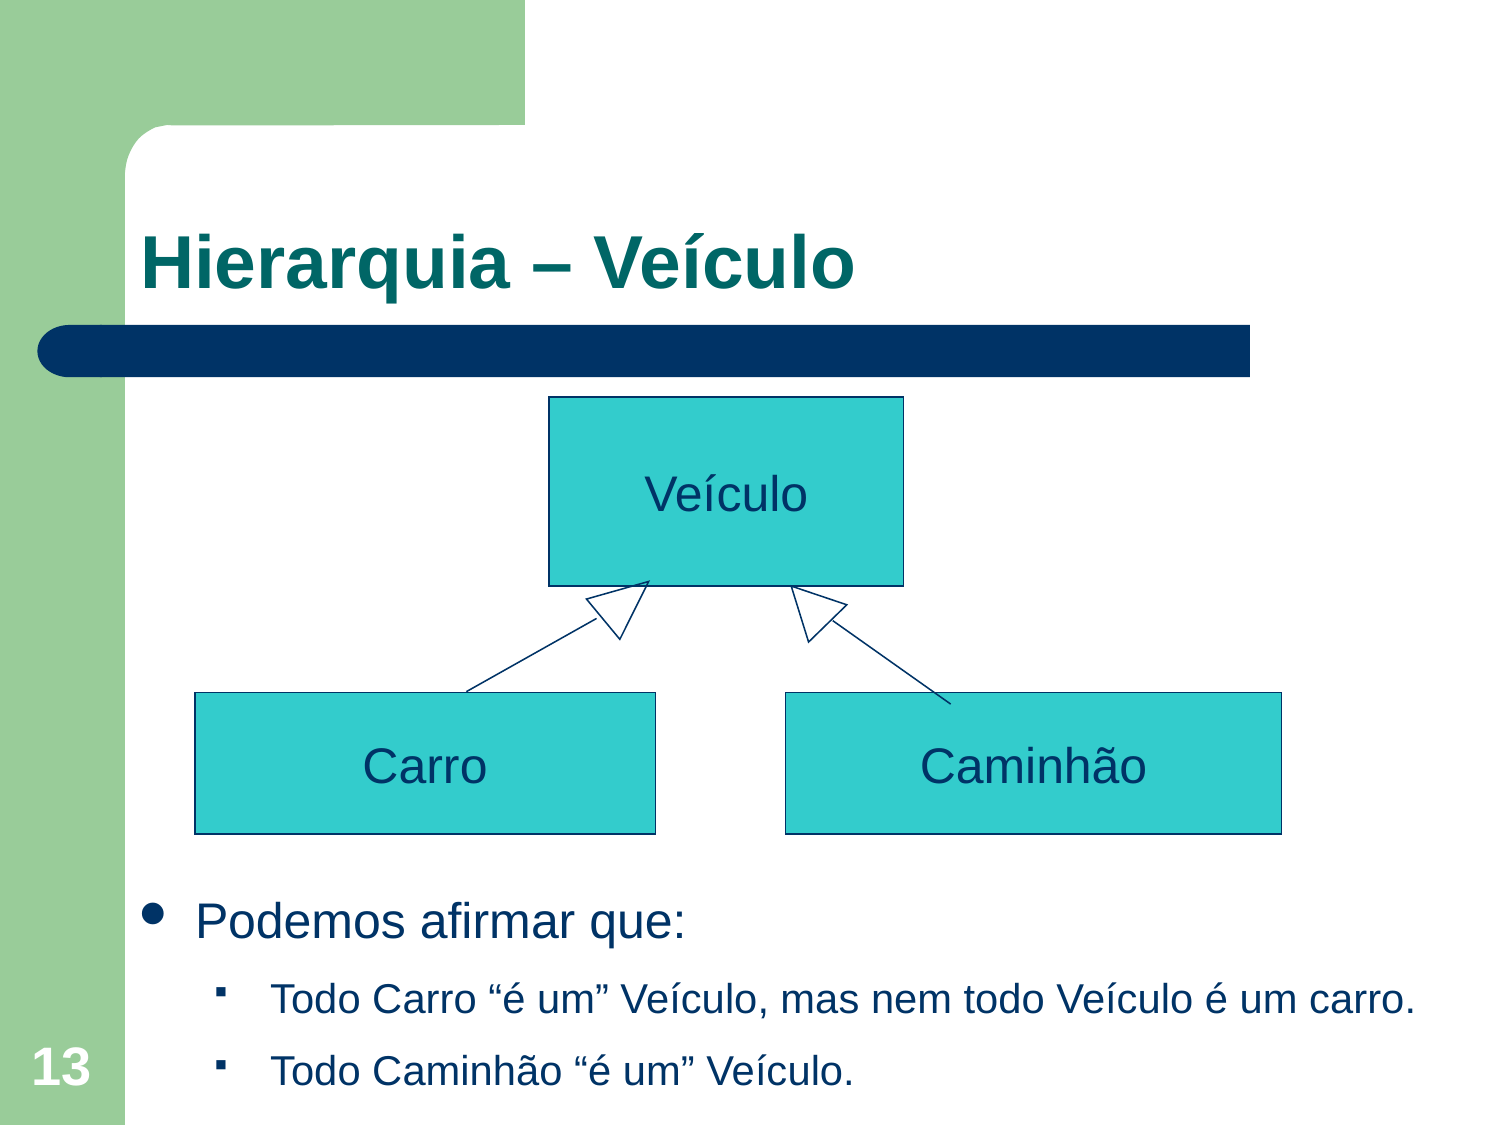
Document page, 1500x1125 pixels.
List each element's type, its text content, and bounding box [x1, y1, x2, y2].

title Hierarquia – Veículo [124, 124, 1426, 313]
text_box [466, 573, 656, 692]
slide_number 13 [13, 1023, 111, 1105]
text_box Podemos afirmar que: Todo Carro “é um” Veículo, mas nem todo Veículo é um carro. Todo Caminhão “é um” Veículo. [123, 869, 1471, 1125]
text_box Carro [194, 692, 656, 835]
text_box Veículo [549, 397, 904, 587]
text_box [782, 578, 951, 705]
text_box Caminhão [785, 692, 1282, 835]
